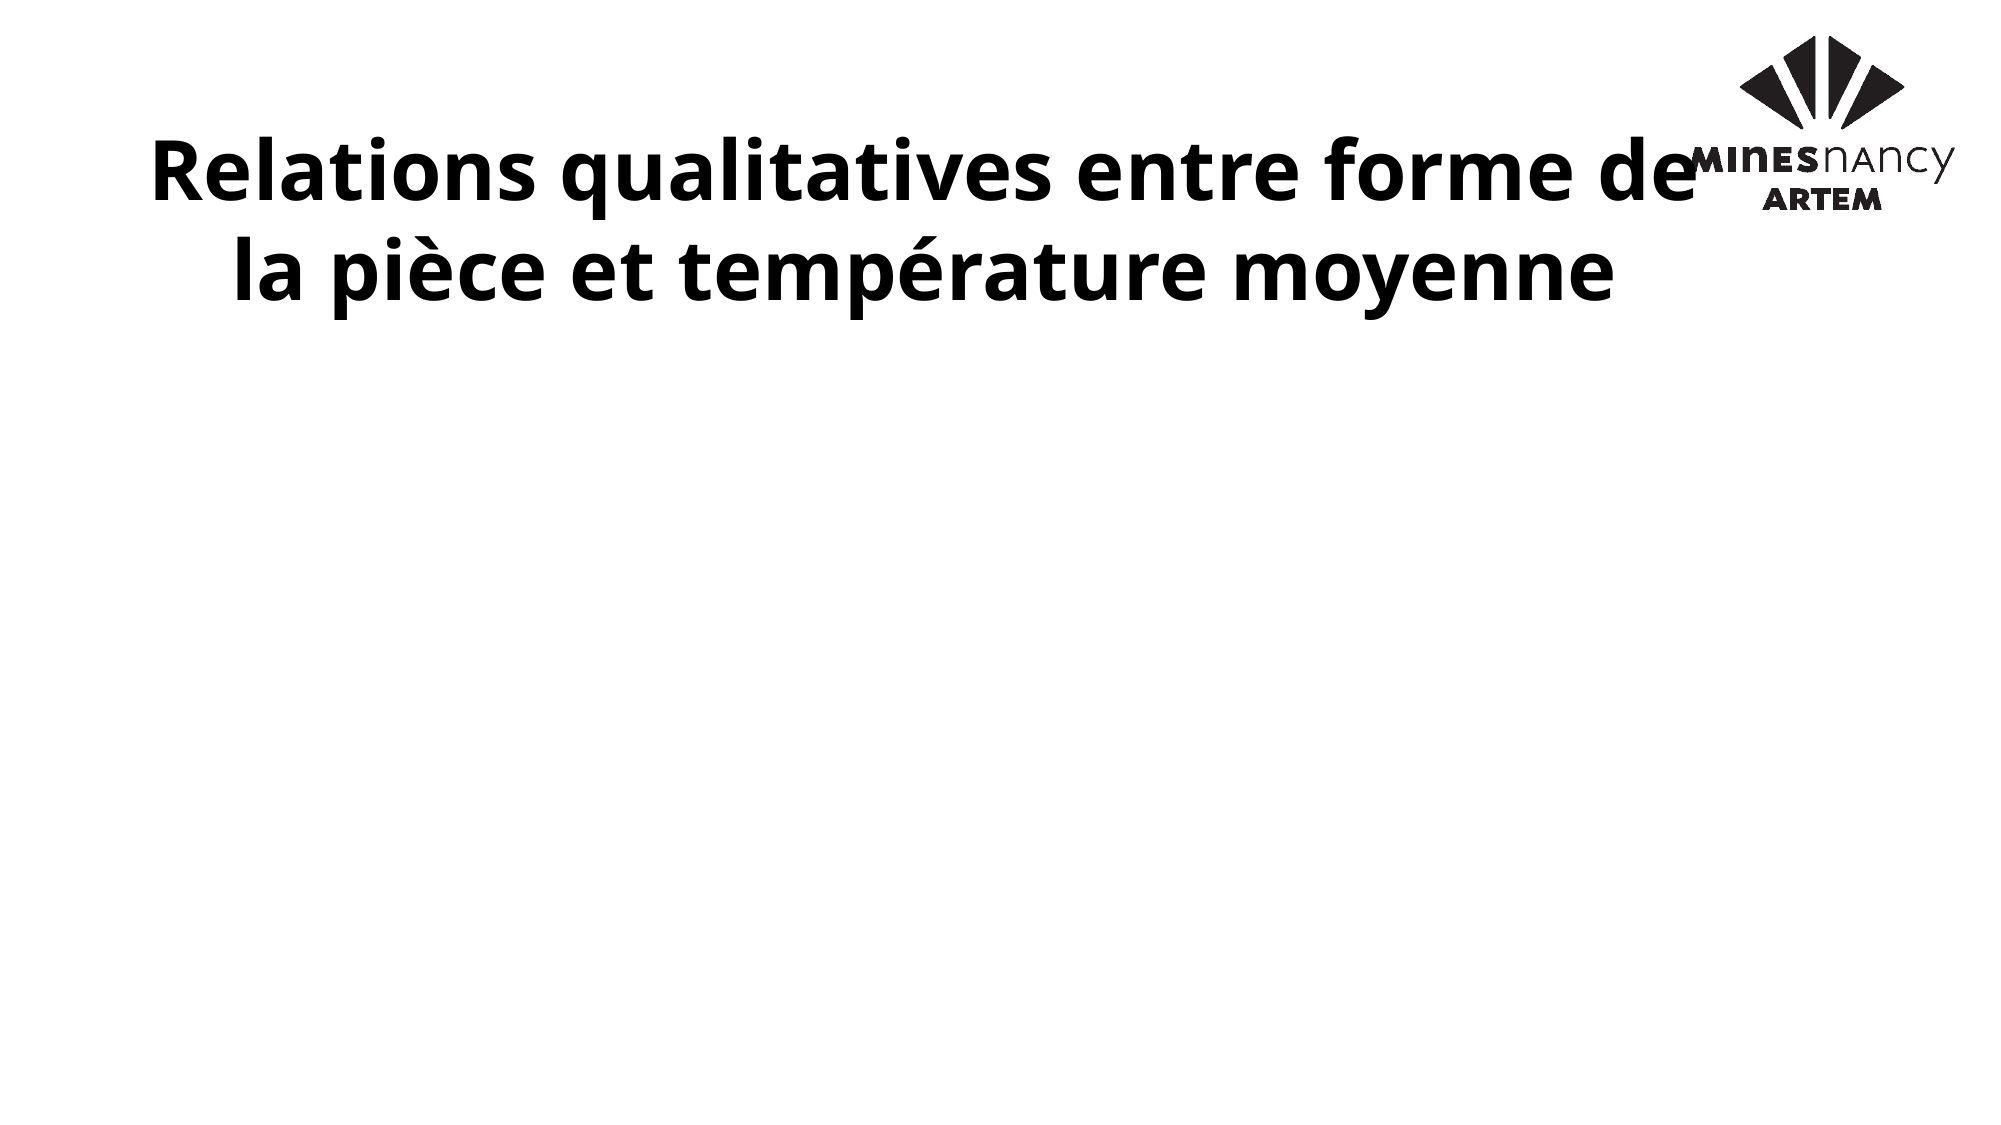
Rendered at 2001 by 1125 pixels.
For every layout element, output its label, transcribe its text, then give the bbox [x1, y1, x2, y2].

picture [1689, 36, 1955, 210]
text_box Relations qualitatives entre forme de la pièce et température moyenne [127, 110, 1723, 405]
